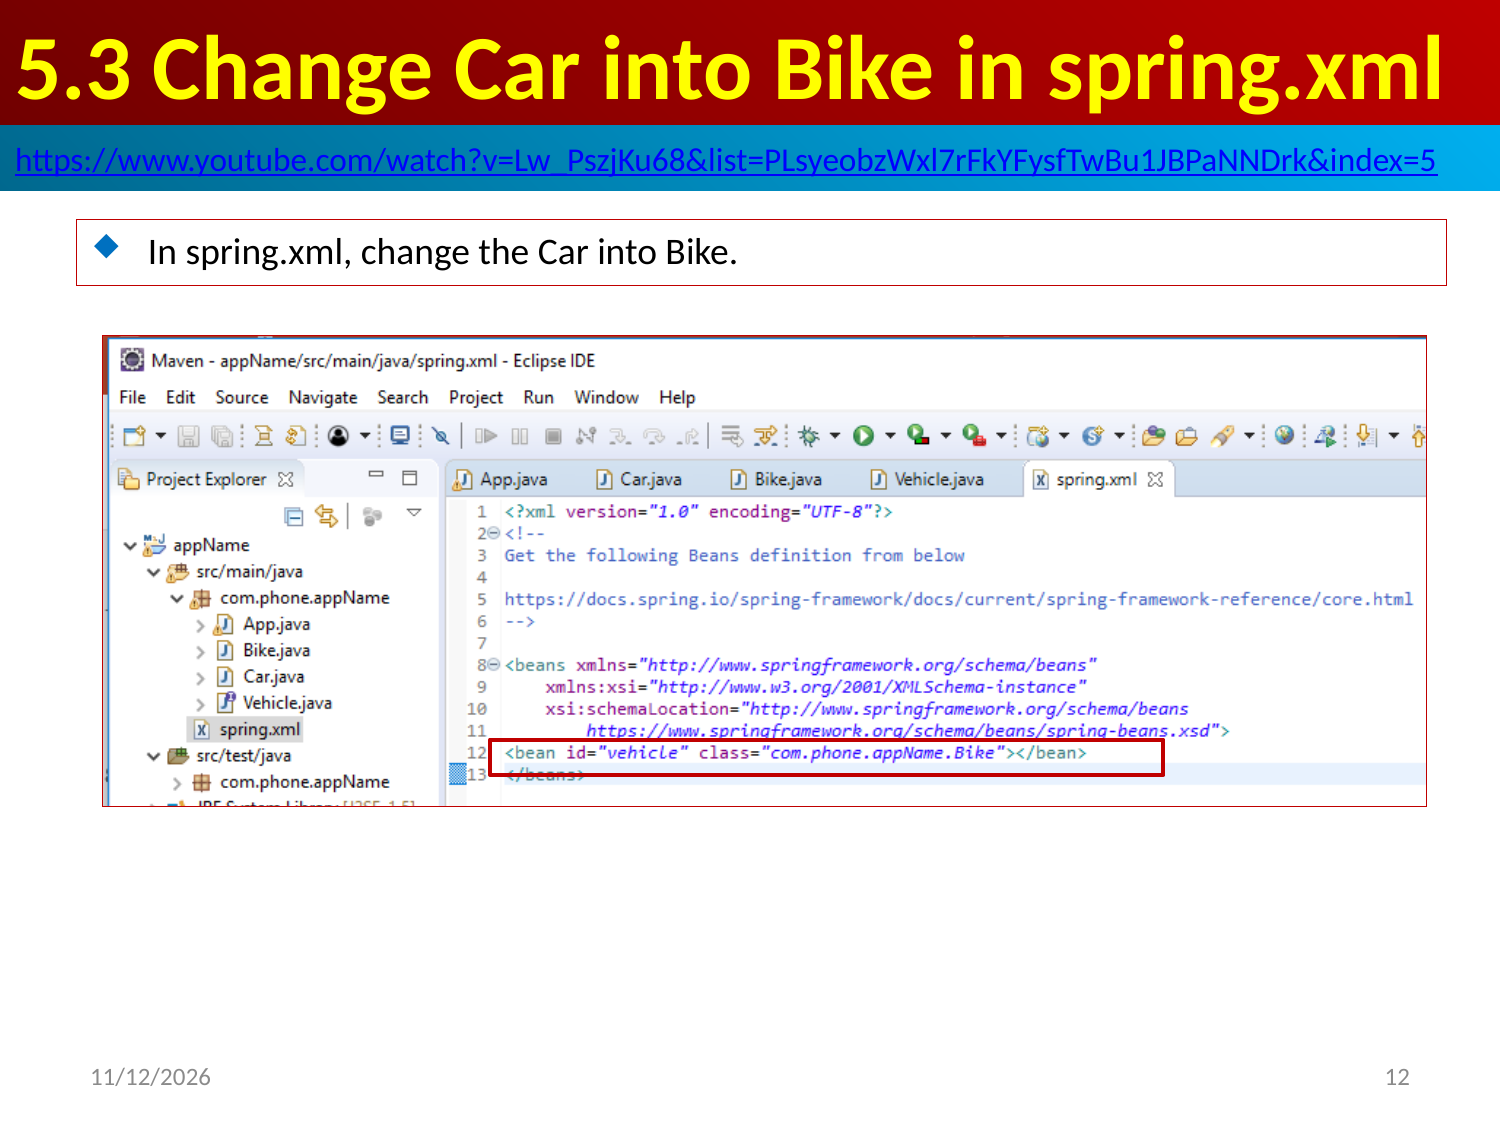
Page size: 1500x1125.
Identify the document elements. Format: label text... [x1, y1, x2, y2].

picture [102, 335, 1428, 808]
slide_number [75, 1042, 425, 1109]
text_box https://www.youtube.com/watch?v=Lw_PszjKu68&list=PLsyeobzWxl7rFkYFysfTwBu1JBPaNNDrk&index=5 [0, 125, 1500, 191]
subtitle In spring.xml, change the Car into Bike. [76, 219, 1447, 286]
title 5.3 Change Car into Bike in spring.xml [0, 0, 1500, 125]
slide_number 12 [1074, 1042, 1425, 1109]
